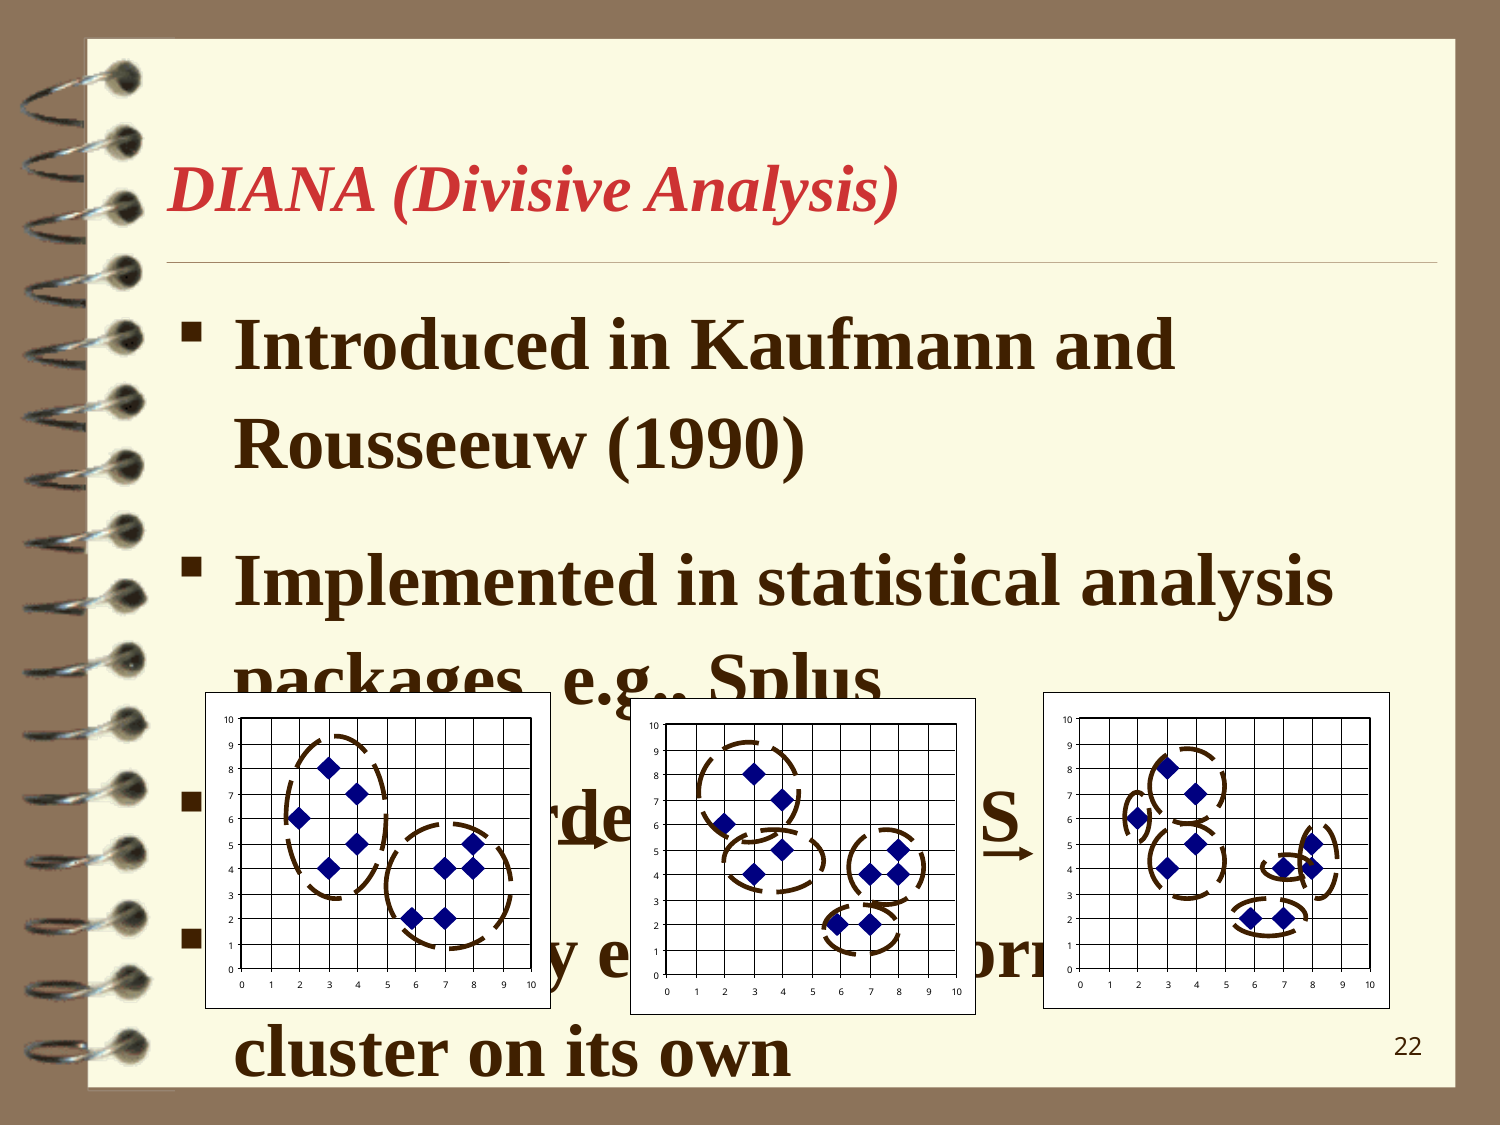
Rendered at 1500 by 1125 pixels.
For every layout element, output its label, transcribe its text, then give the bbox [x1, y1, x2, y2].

list Introduced in Kaufmann and Rousseeuw (1990) Implemented in statistical analysis packages, e.g., Splus Inverse order of AGNES Eventually each node forms a cluster on its own [161, 278, 1377, 682]
title DIANA (Divisive Analysis) [151, 121, 1453, 248]
text_box [565, 836, 609, 849]
slide_number 22 [1124, 1022, 1438, 1076]
text_box [990, 847, 1031, 860]
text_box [1036, 685, 1400, 1018]
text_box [198, 685, 562, 1018]
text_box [623, 691, 987, 1024]
picture [0, 0, 175, 1125]
